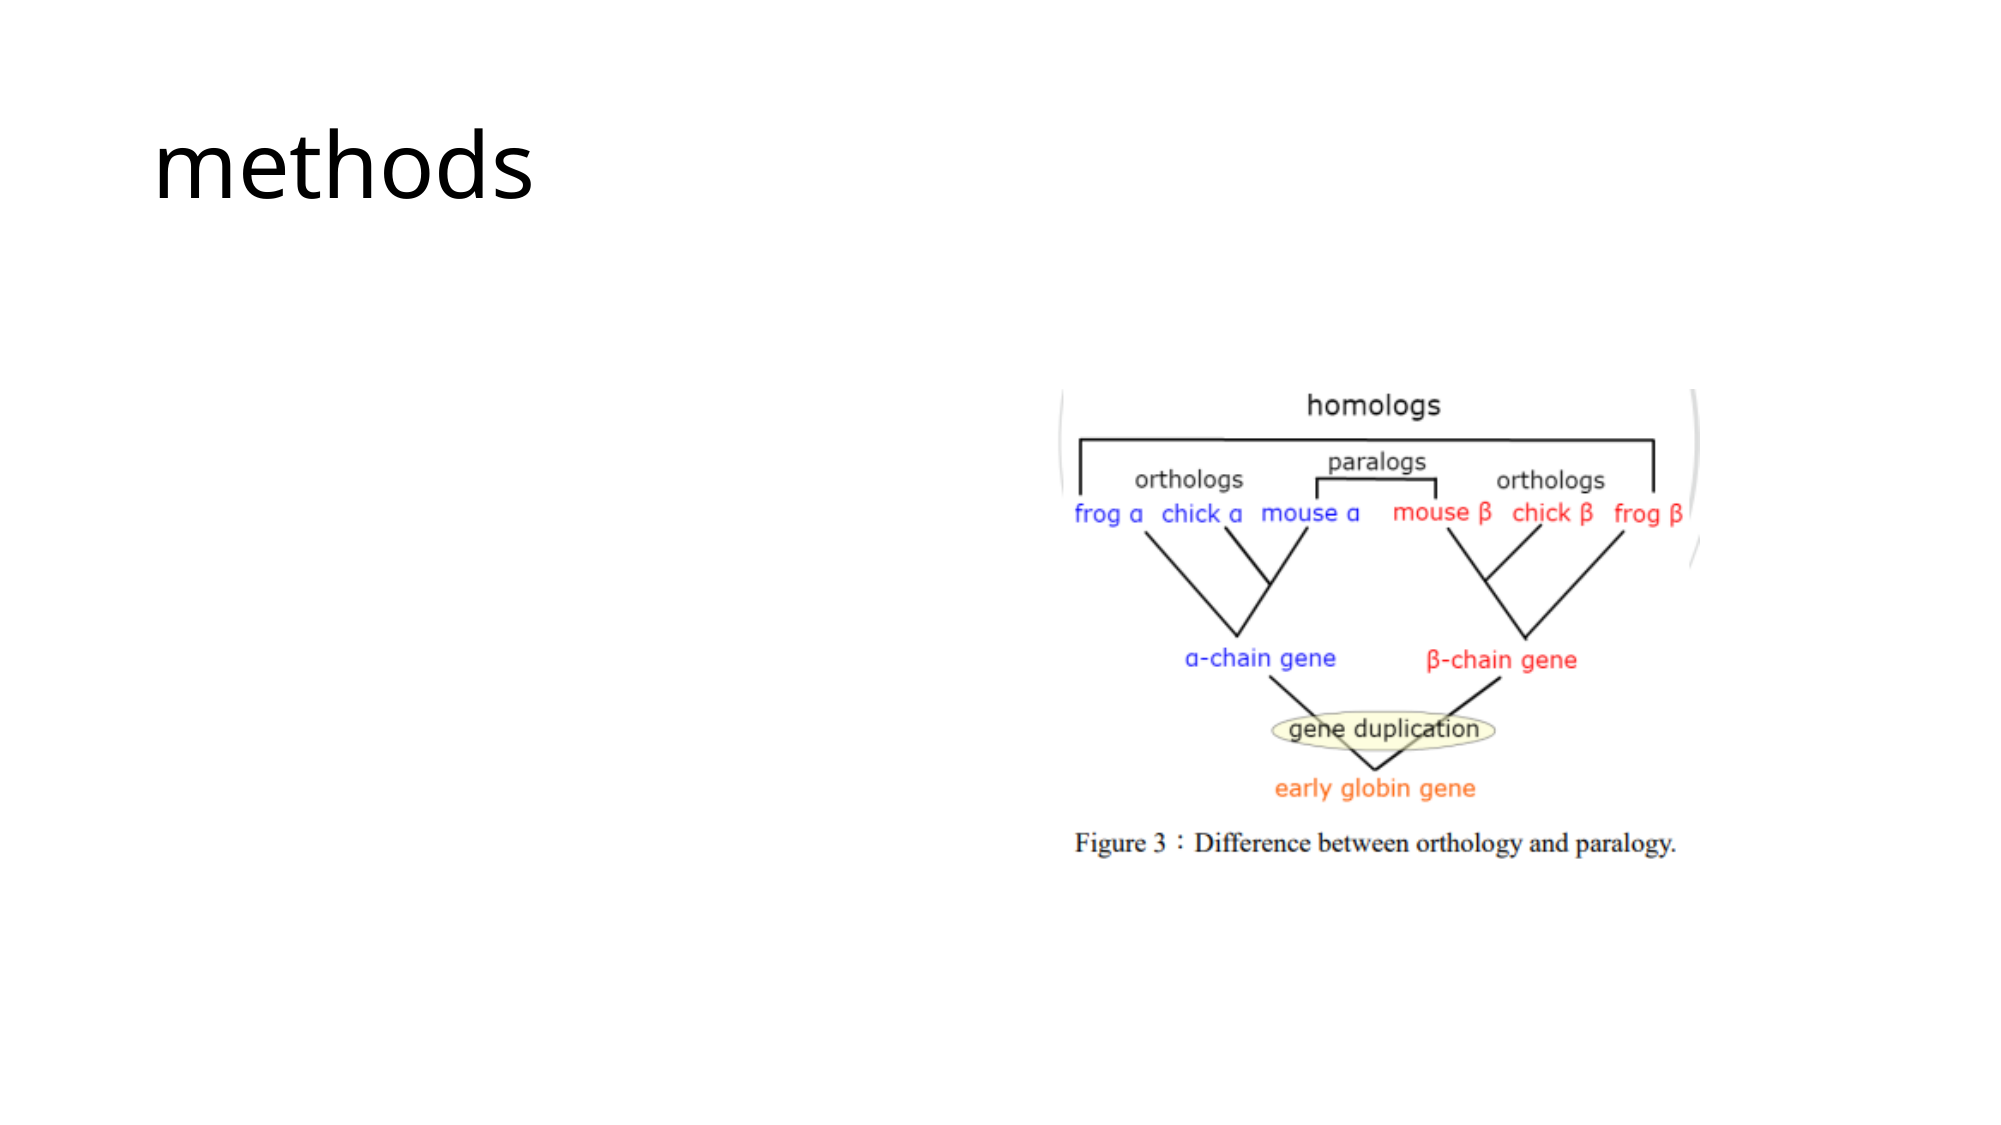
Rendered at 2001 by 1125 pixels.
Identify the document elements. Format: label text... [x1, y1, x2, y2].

picture [1050, 389, 1700, 871]
title methods [137, 59, 1863, 278]
